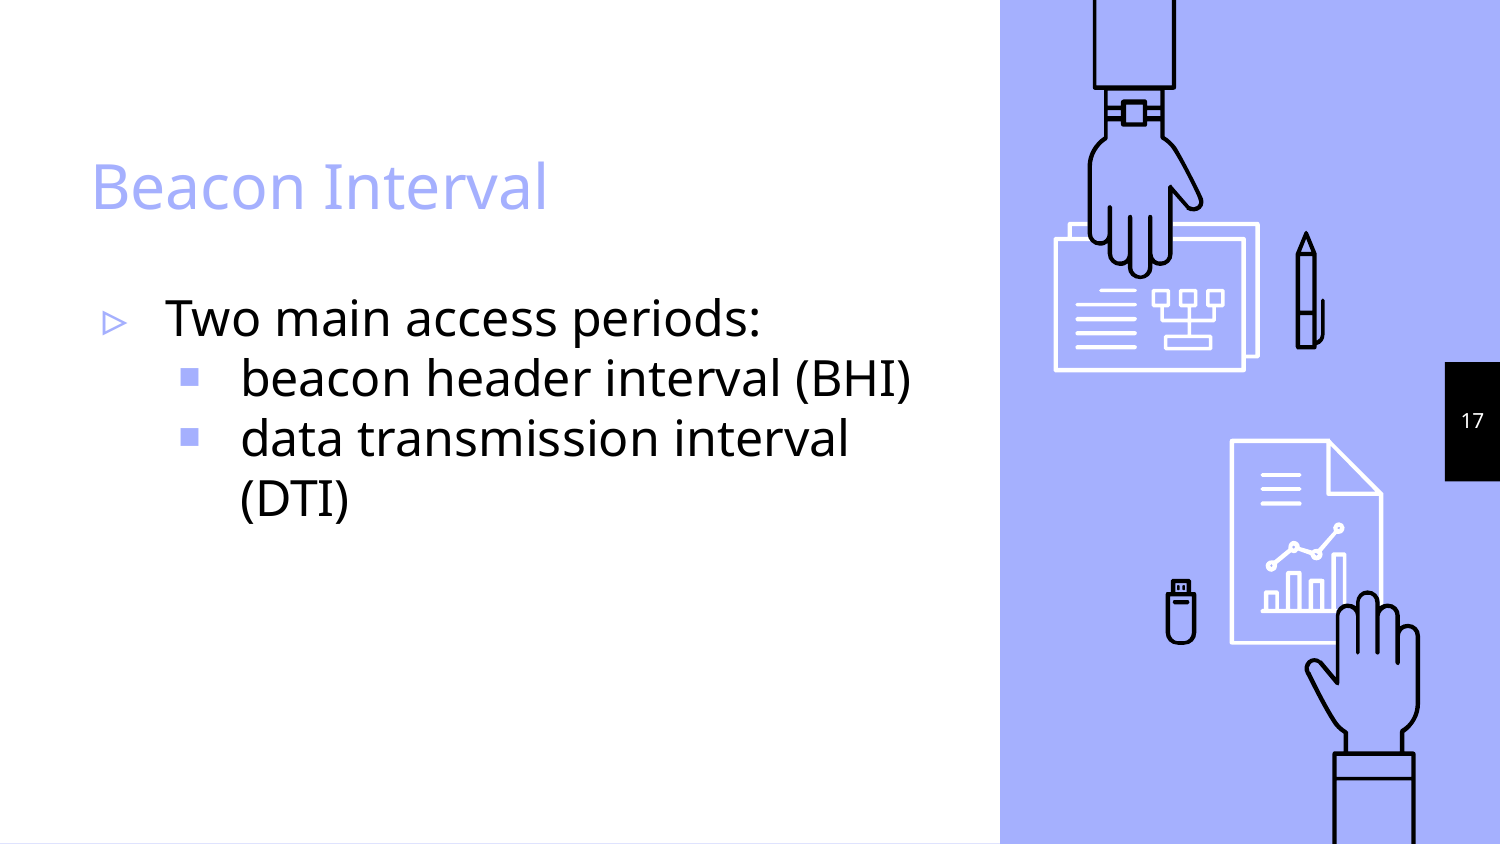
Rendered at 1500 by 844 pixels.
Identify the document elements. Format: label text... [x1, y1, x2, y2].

title Beacon Interval [75, 96, 918, 237]
list Two main access periods: beacon header interval (BHI) data transmission interval (DTI) [75, 271, 960, 794]
slide_number 17 [1444, 362, 1500, 482]
